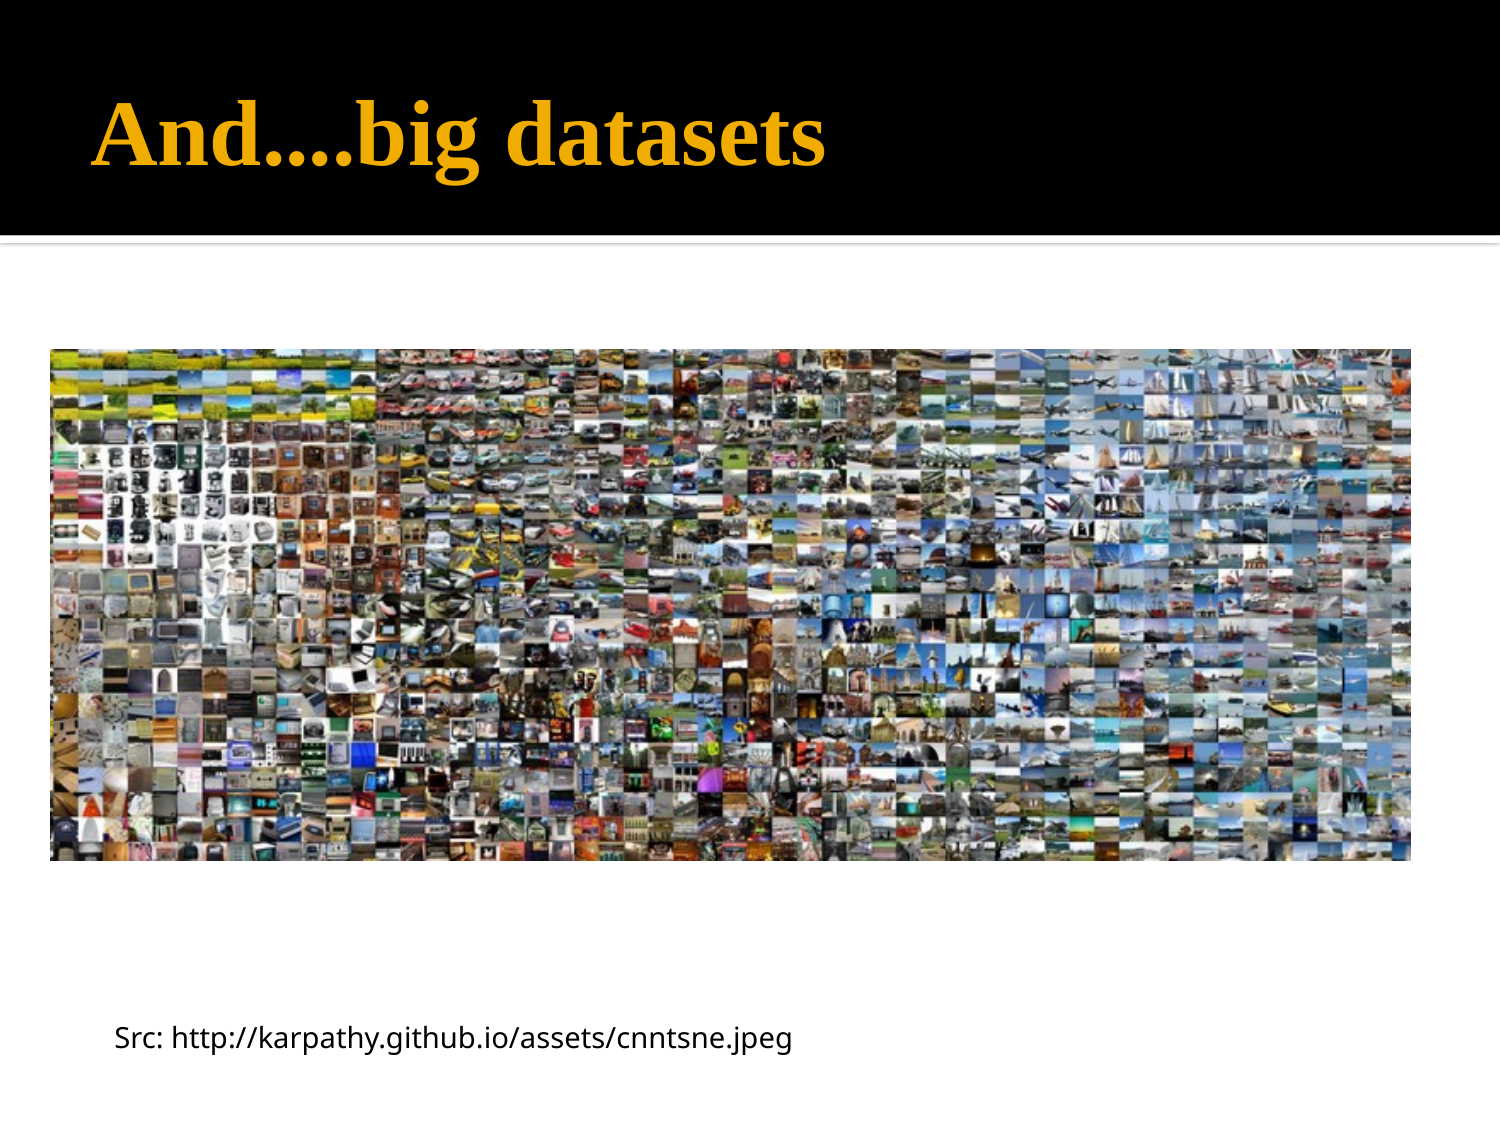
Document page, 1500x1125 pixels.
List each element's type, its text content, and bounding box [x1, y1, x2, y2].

text_box Src: http://karpathy.github.io/assets/cnntsne.jpeg [99, 1012, 809, 1063]
title And....big datasets [75, 25, 1425, 231]
picture [49, 349, 1411, 861]
